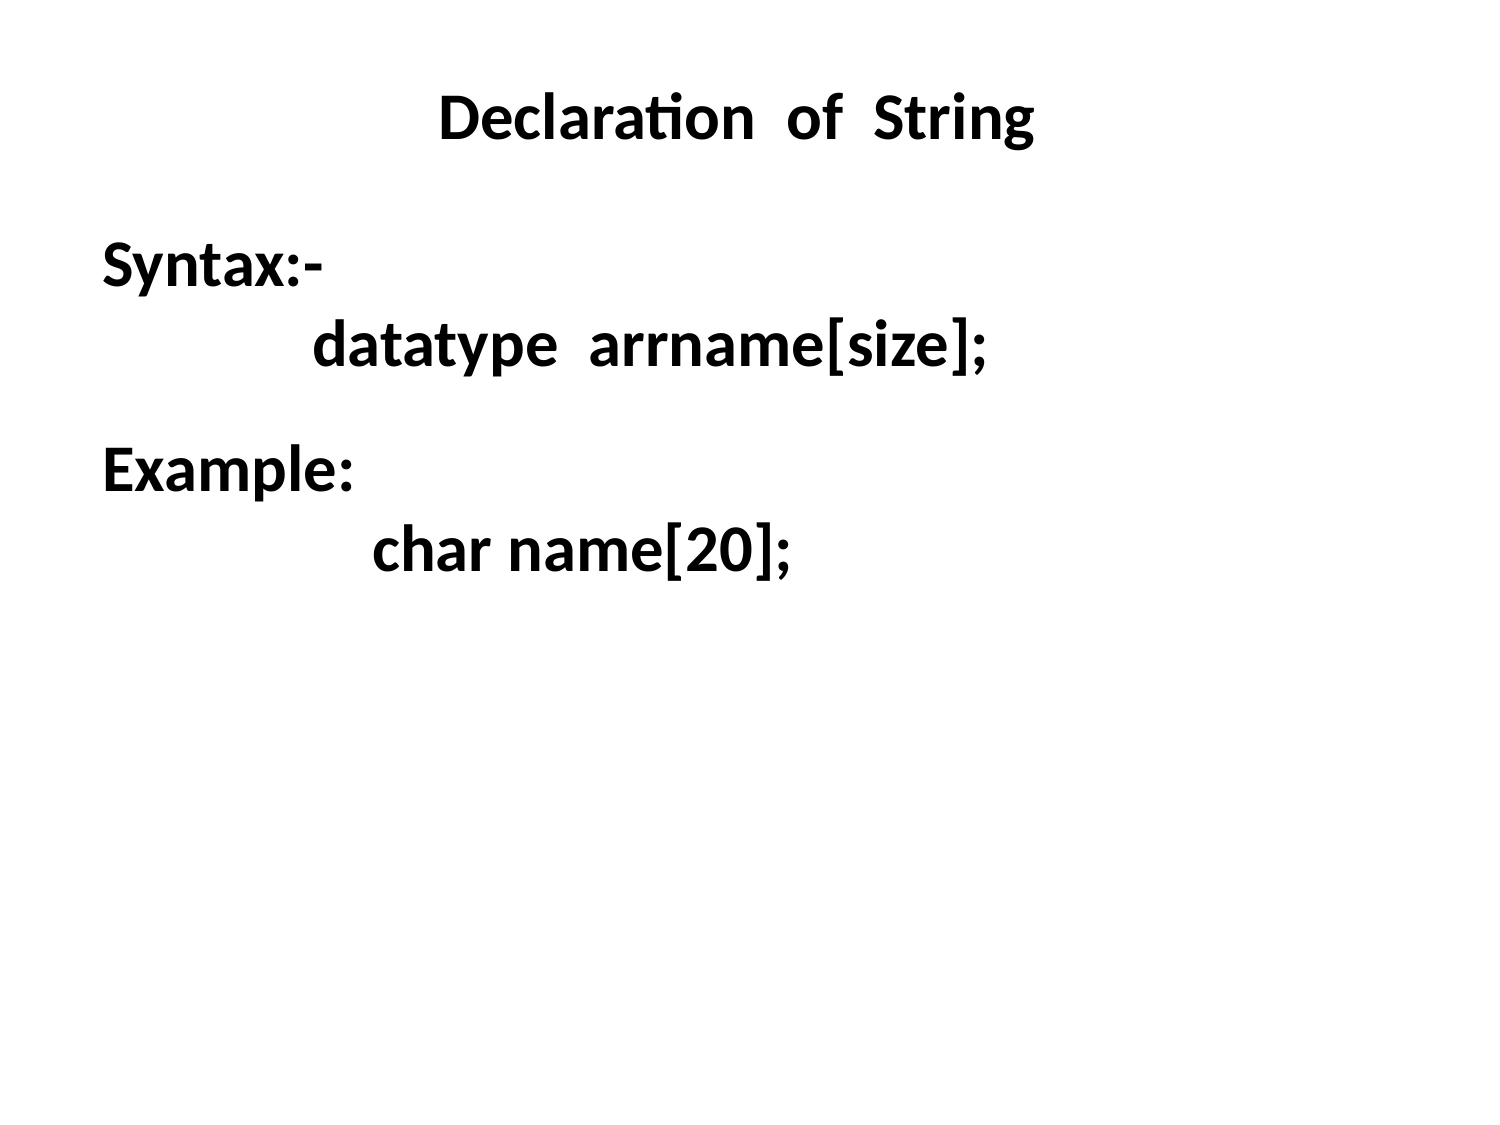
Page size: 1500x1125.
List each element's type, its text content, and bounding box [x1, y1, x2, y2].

text_box Declaration of String [62, 62, 1413, 163]
text_box Syntax:- datatype arrname[size]; Example: char name[20]; [87, 212, 1438, 955]
